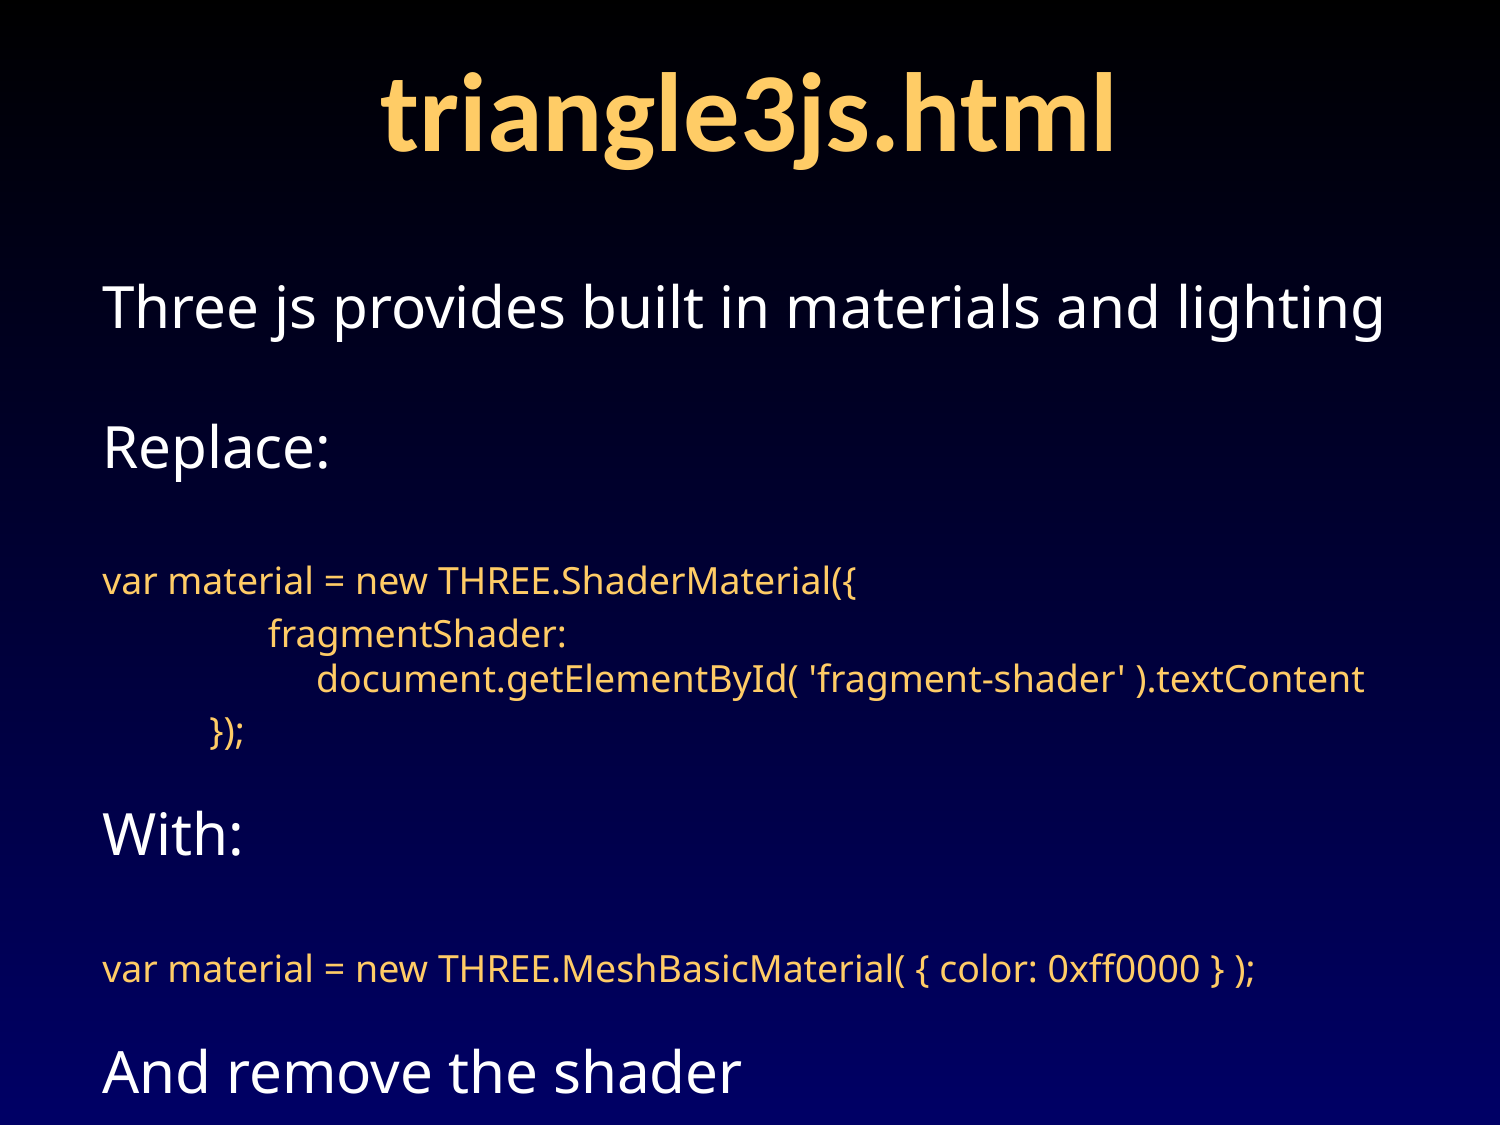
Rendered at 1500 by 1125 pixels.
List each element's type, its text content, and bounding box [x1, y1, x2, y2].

text_box Three js provides built in materials and lighting Replace: var material = new THREE.ShaderMaterial({ fragmentShader: document.getElementById( 'fragment-shader' ).textContent }); With: var material = new THREE.MeshBasicMaterial( { color: 0xff0000 } ); And remove the shader [87, 262, 1462, 1125]
title triangle3js.html [24, 24, 1475, 188]
